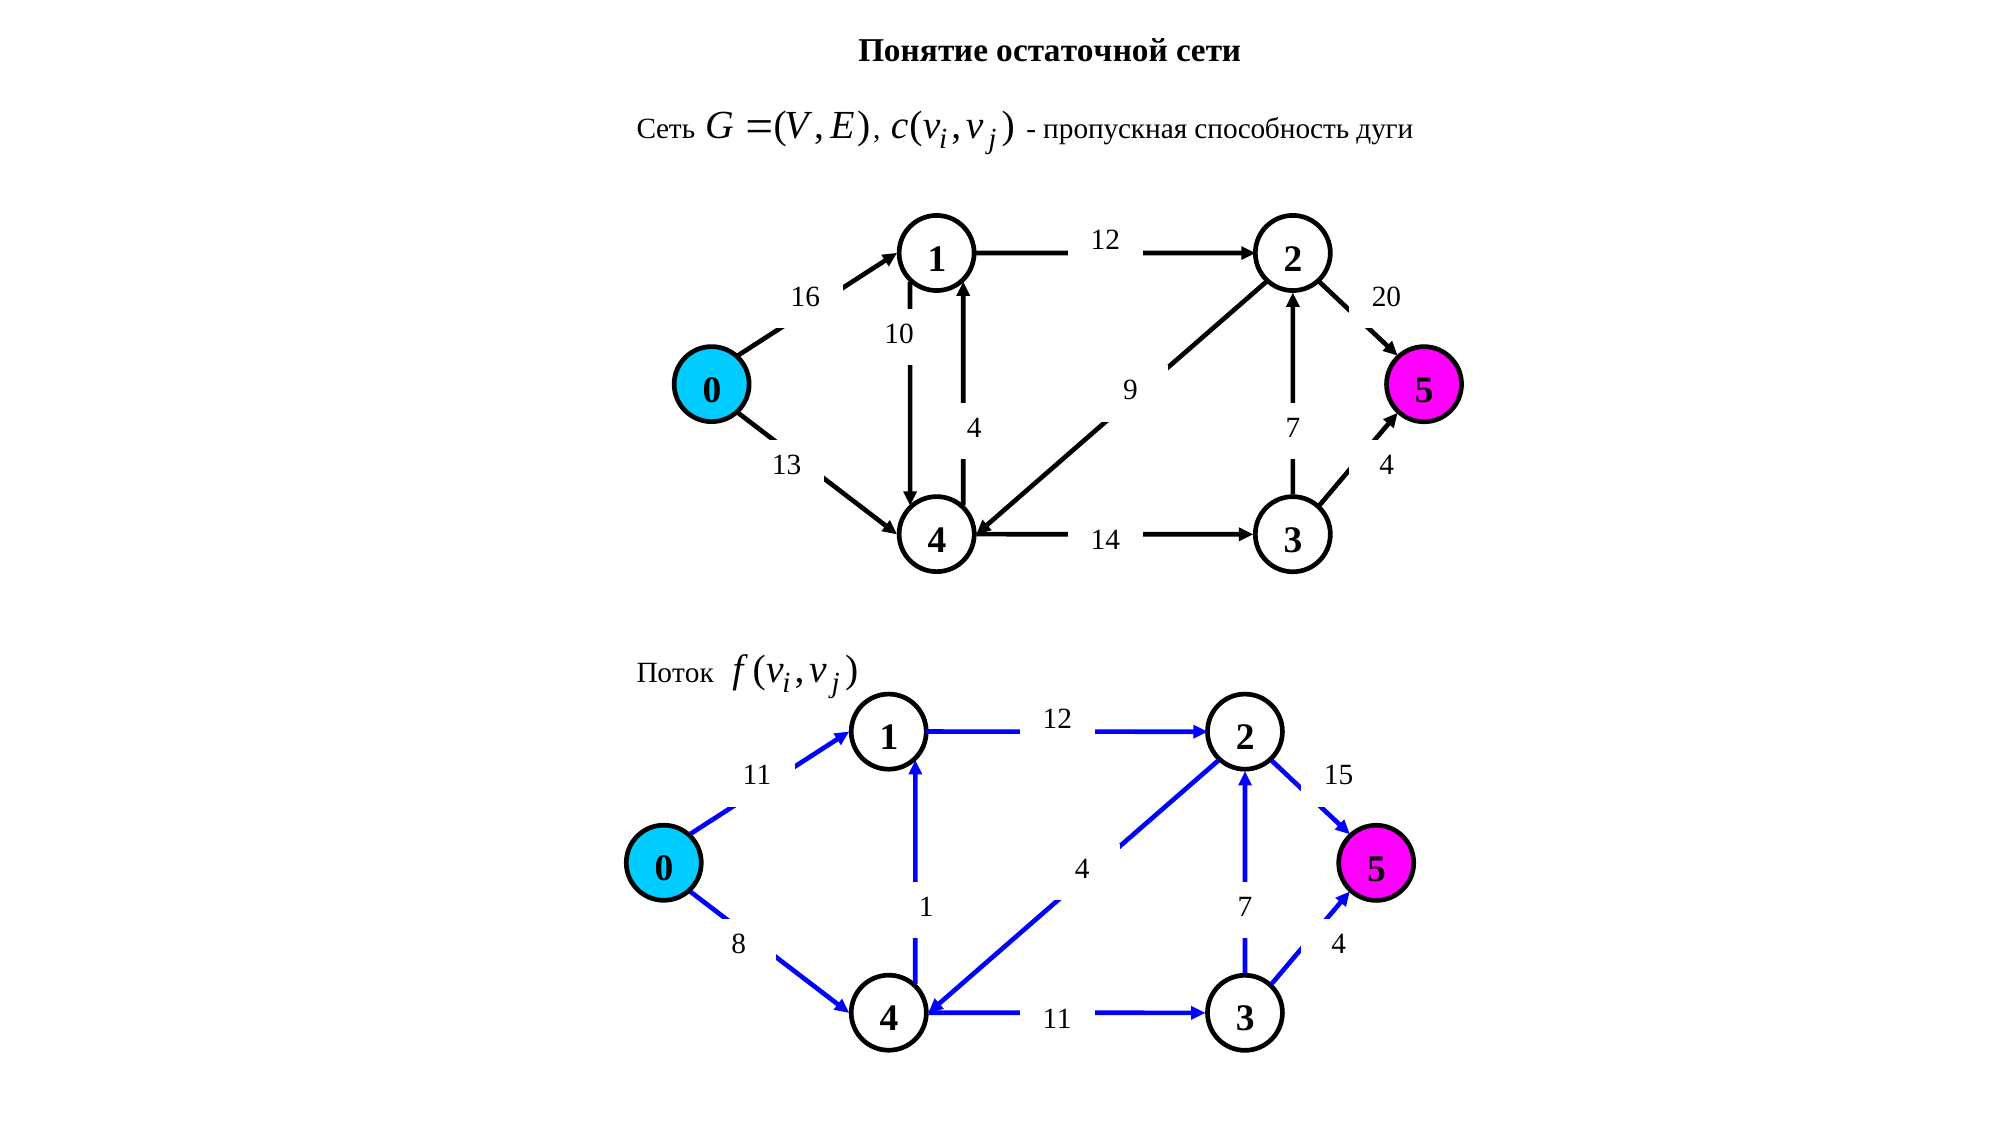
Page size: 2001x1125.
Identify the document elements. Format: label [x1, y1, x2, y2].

picture [562, 30, 1538, 1125]
